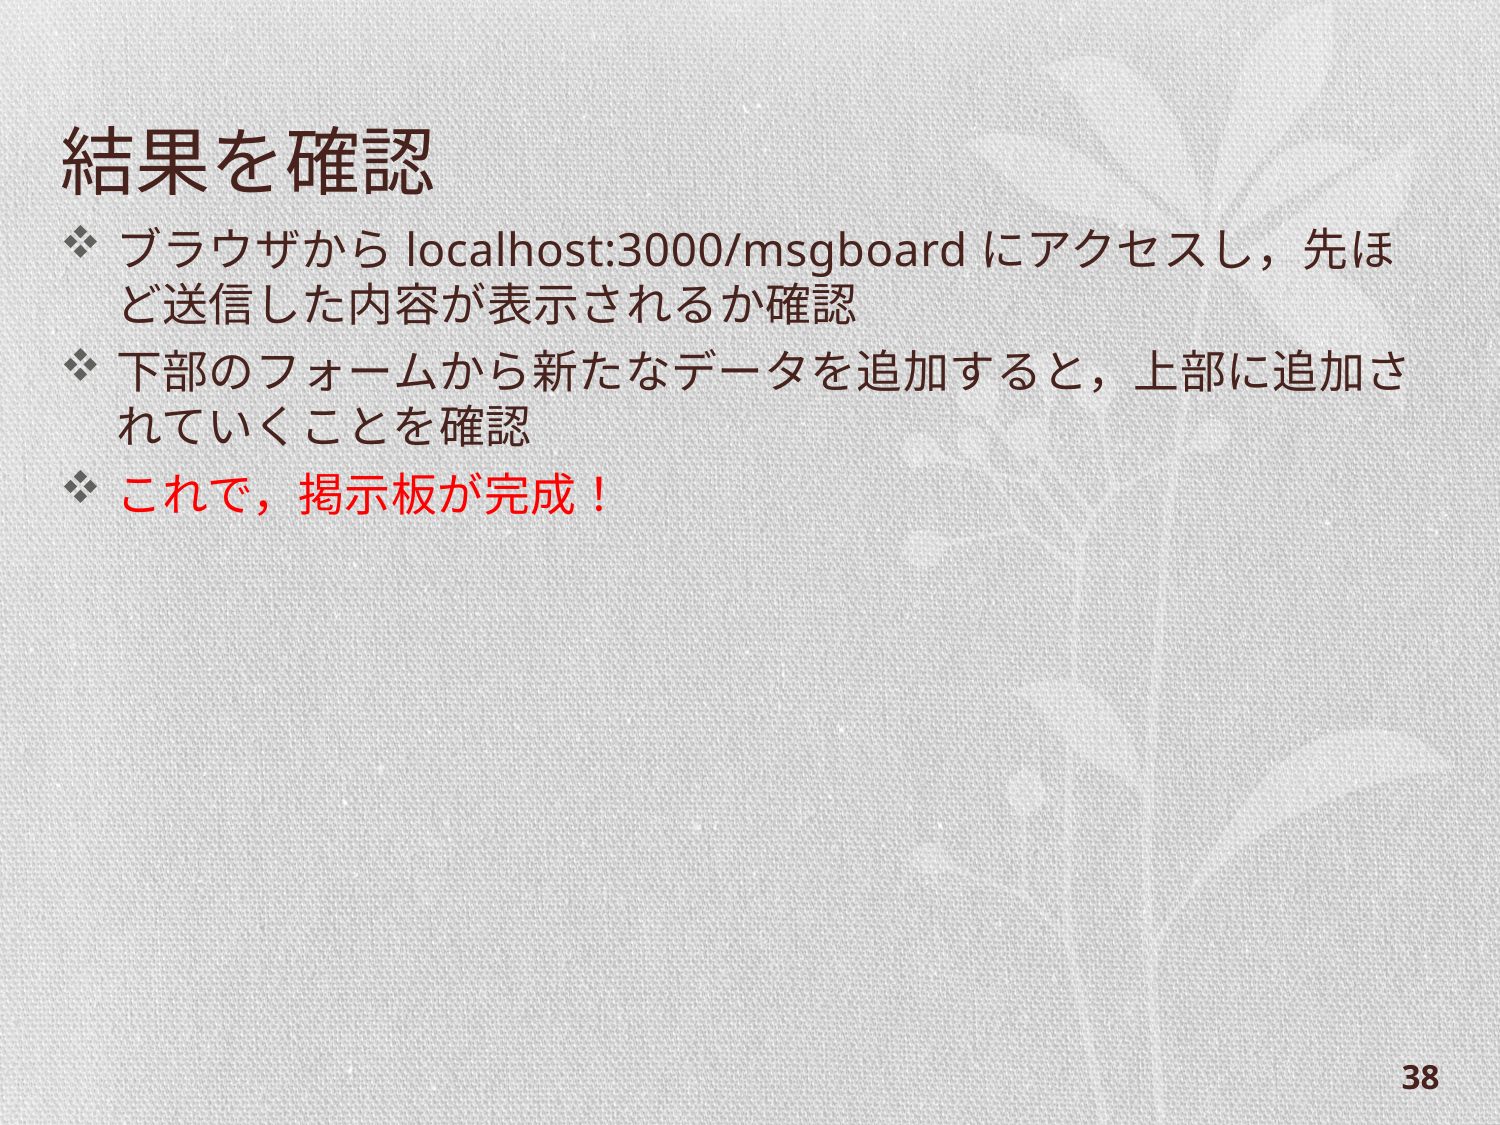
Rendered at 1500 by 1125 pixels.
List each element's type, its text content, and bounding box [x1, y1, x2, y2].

title 結果を確認 [45, 37, 1455, 213]
slide_number 38 [1310, 1054, 1455, 1103]
list ブラウザからlocalhost:3000/msgboardにアクセスし，先ほど送信した内容が表示されるか確認 下部のフォームから新たなデータを追加すると，上部に追加されていくことを確認 これで，掲示板が完成！ [45, 213, 1455, 1023]
